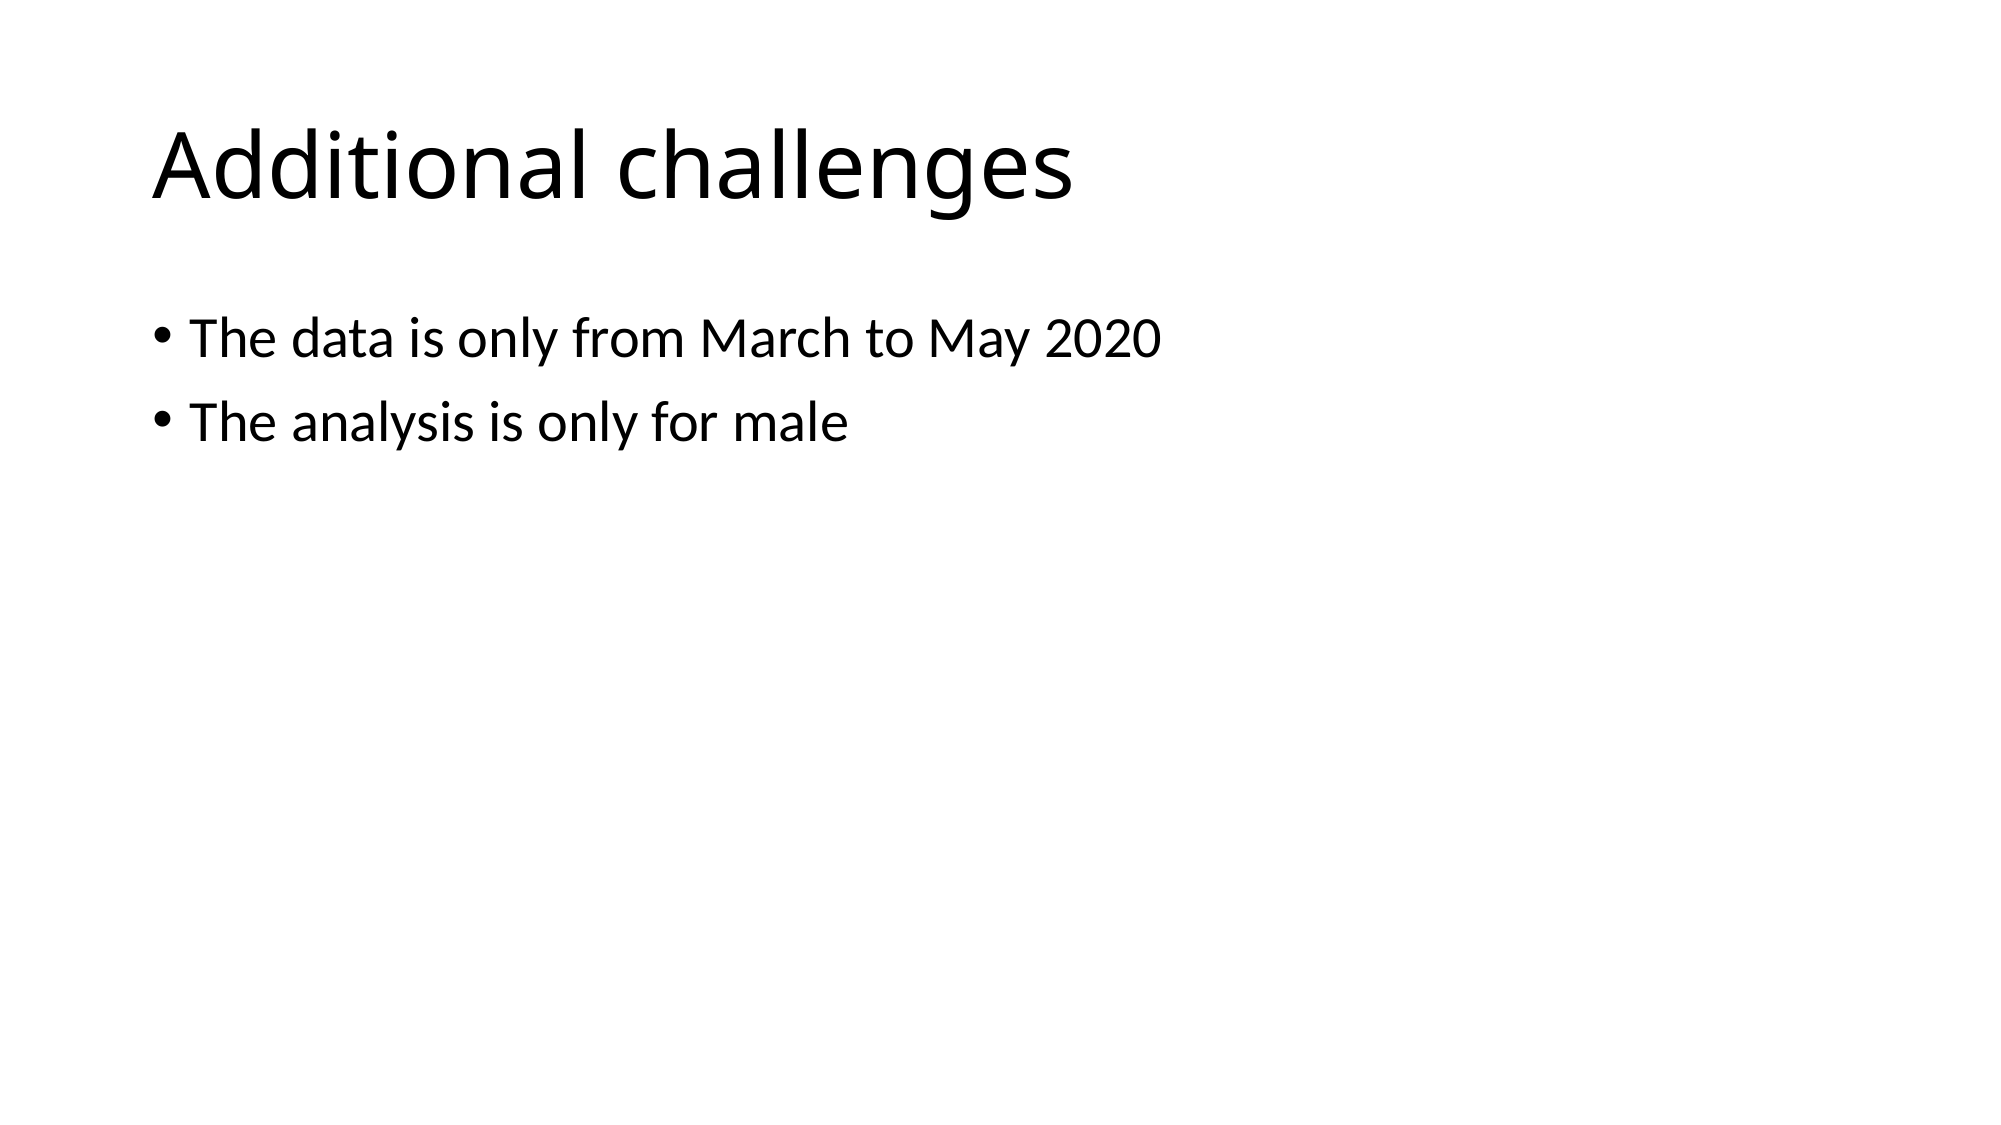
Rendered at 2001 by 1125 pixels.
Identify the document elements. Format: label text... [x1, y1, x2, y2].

list The data is only from March to May 2020 The analysis is only for male [137, 299, 1863, 1014]
title Additional challenges [137, 59, 1863, 278]
